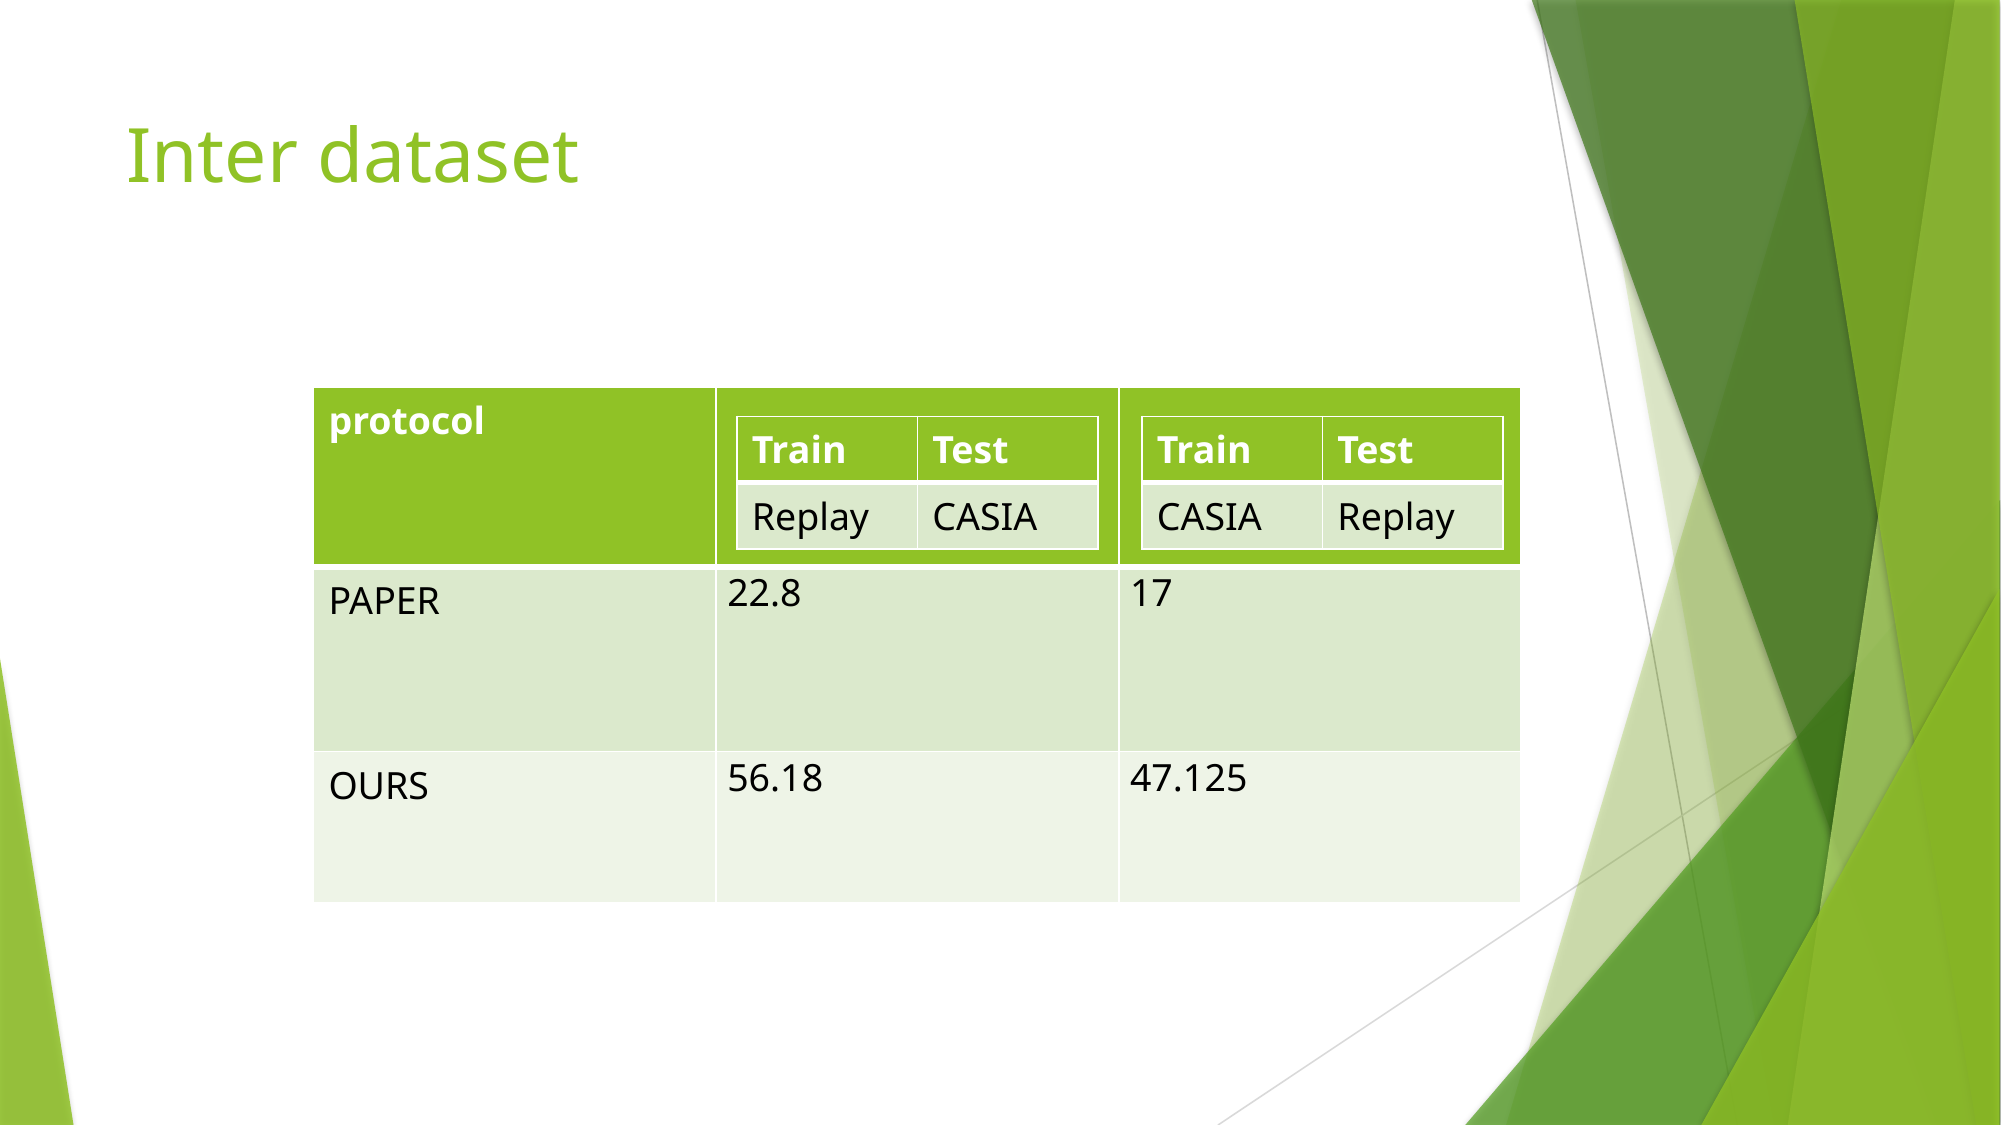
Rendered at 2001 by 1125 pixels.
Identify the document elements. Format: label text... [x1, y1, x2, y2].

table_header protocol [314, 388, 715, 564]
table_header Train [738, 417, 917, 480]
table_header Test [1323, 417, 1502, 480]
table_header Test [918, 417, 1097, 480]
table_cell 22.8 [717, 570, 1118, 751]
table_header [1120, 388, 1520, 564]
table_header [717, 388, 1118, 564]
table_cell Replay [738, 485, 917, 548]
table_cell PAPER [314, 570, 715, 751]
table_cell 56.18 [717, 752, 1118, 902]
title Inter dataset [111, 99, 1522, 317]
table_cell 17 [1120, 570, 1520, 751]
table_cell Replay [1323, 485, 1502, 548]
table_cell OURS [314, 752, 715, 902]
table_cell CASIA [1143, 485, 1322, 548]
table_cell CASIA [918, 485, 1097, 548]
table_header Train [1143, 417, 1322, 480]
table_cell 47.125 [1120, 752, 1520, 902]
